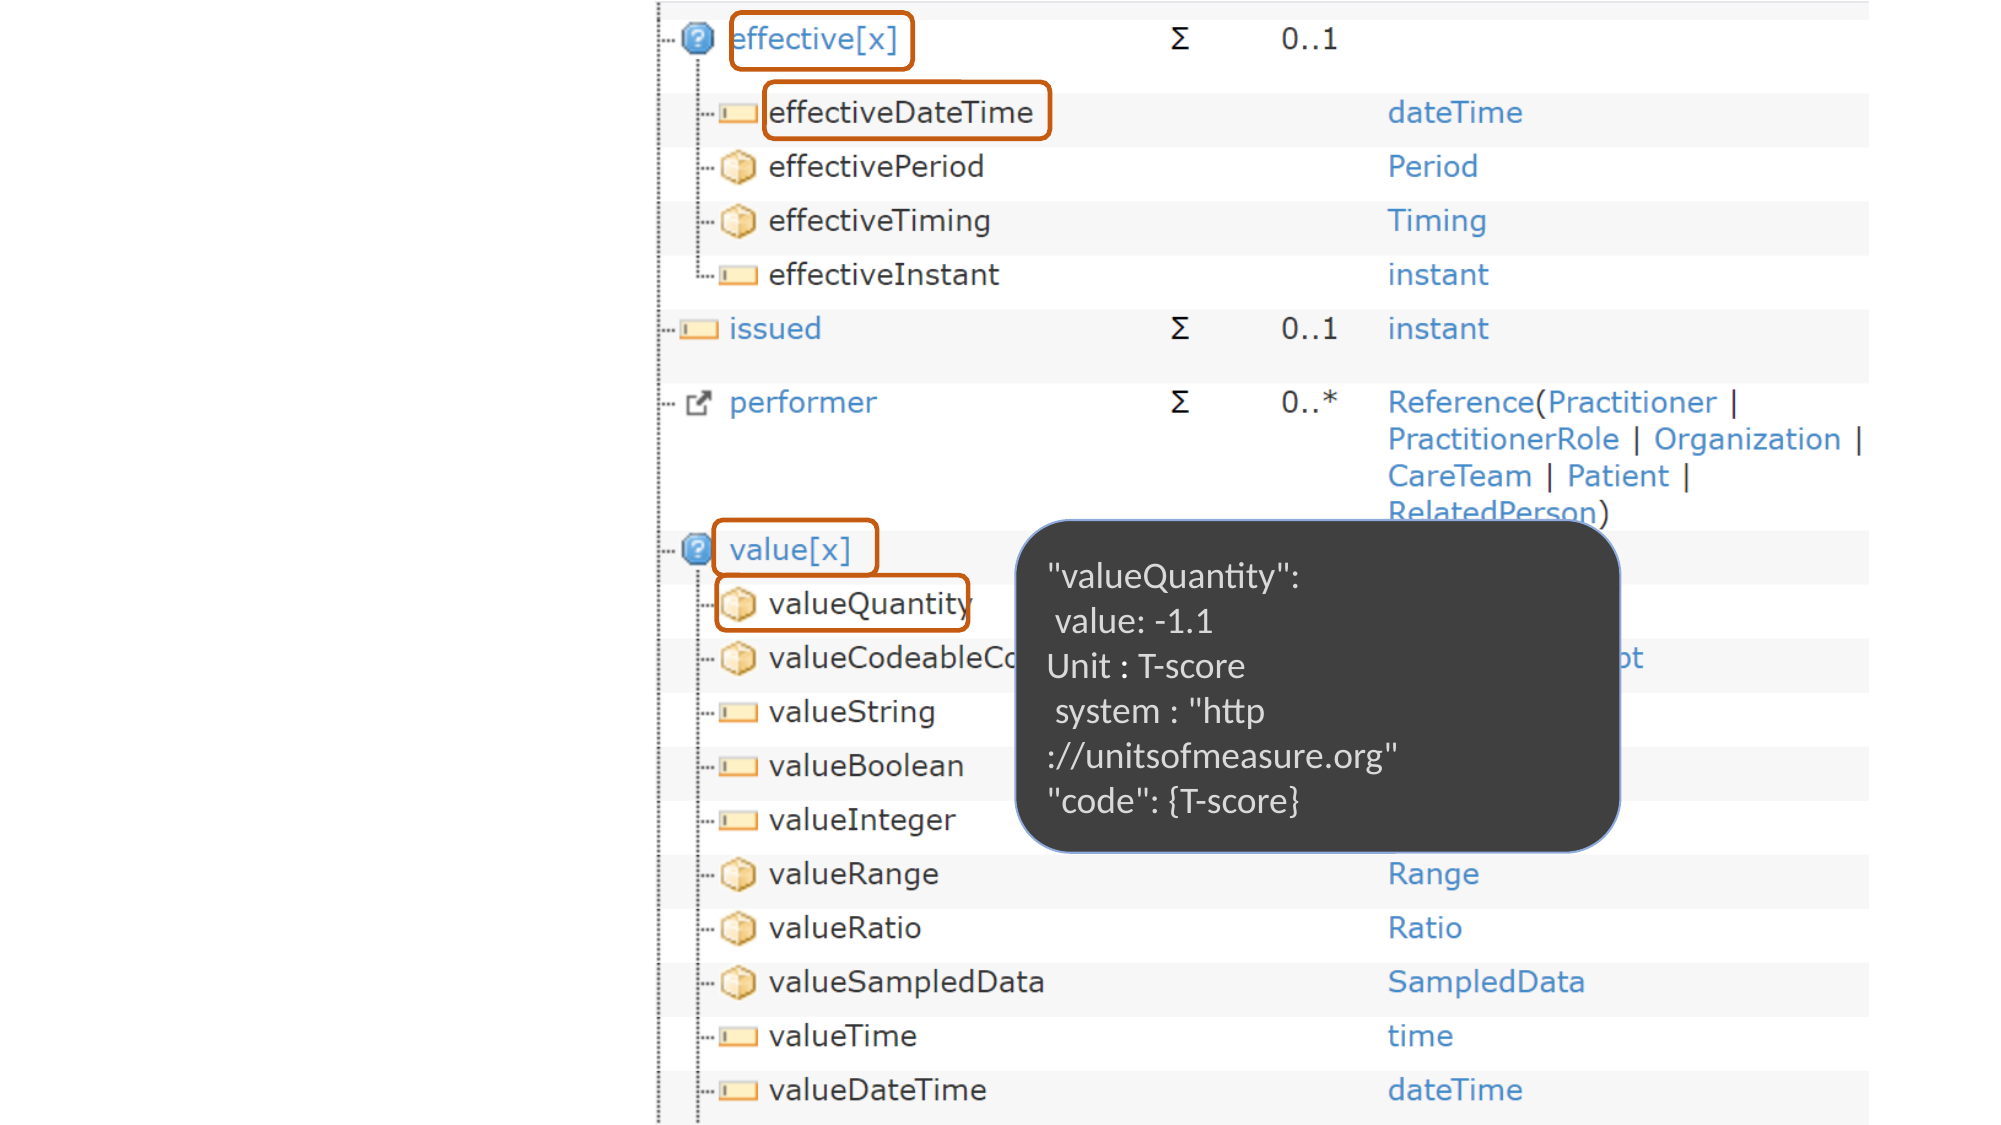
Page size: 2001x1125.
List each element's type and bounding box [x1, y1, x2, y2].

picture [655, 0, 1869, 1125]
